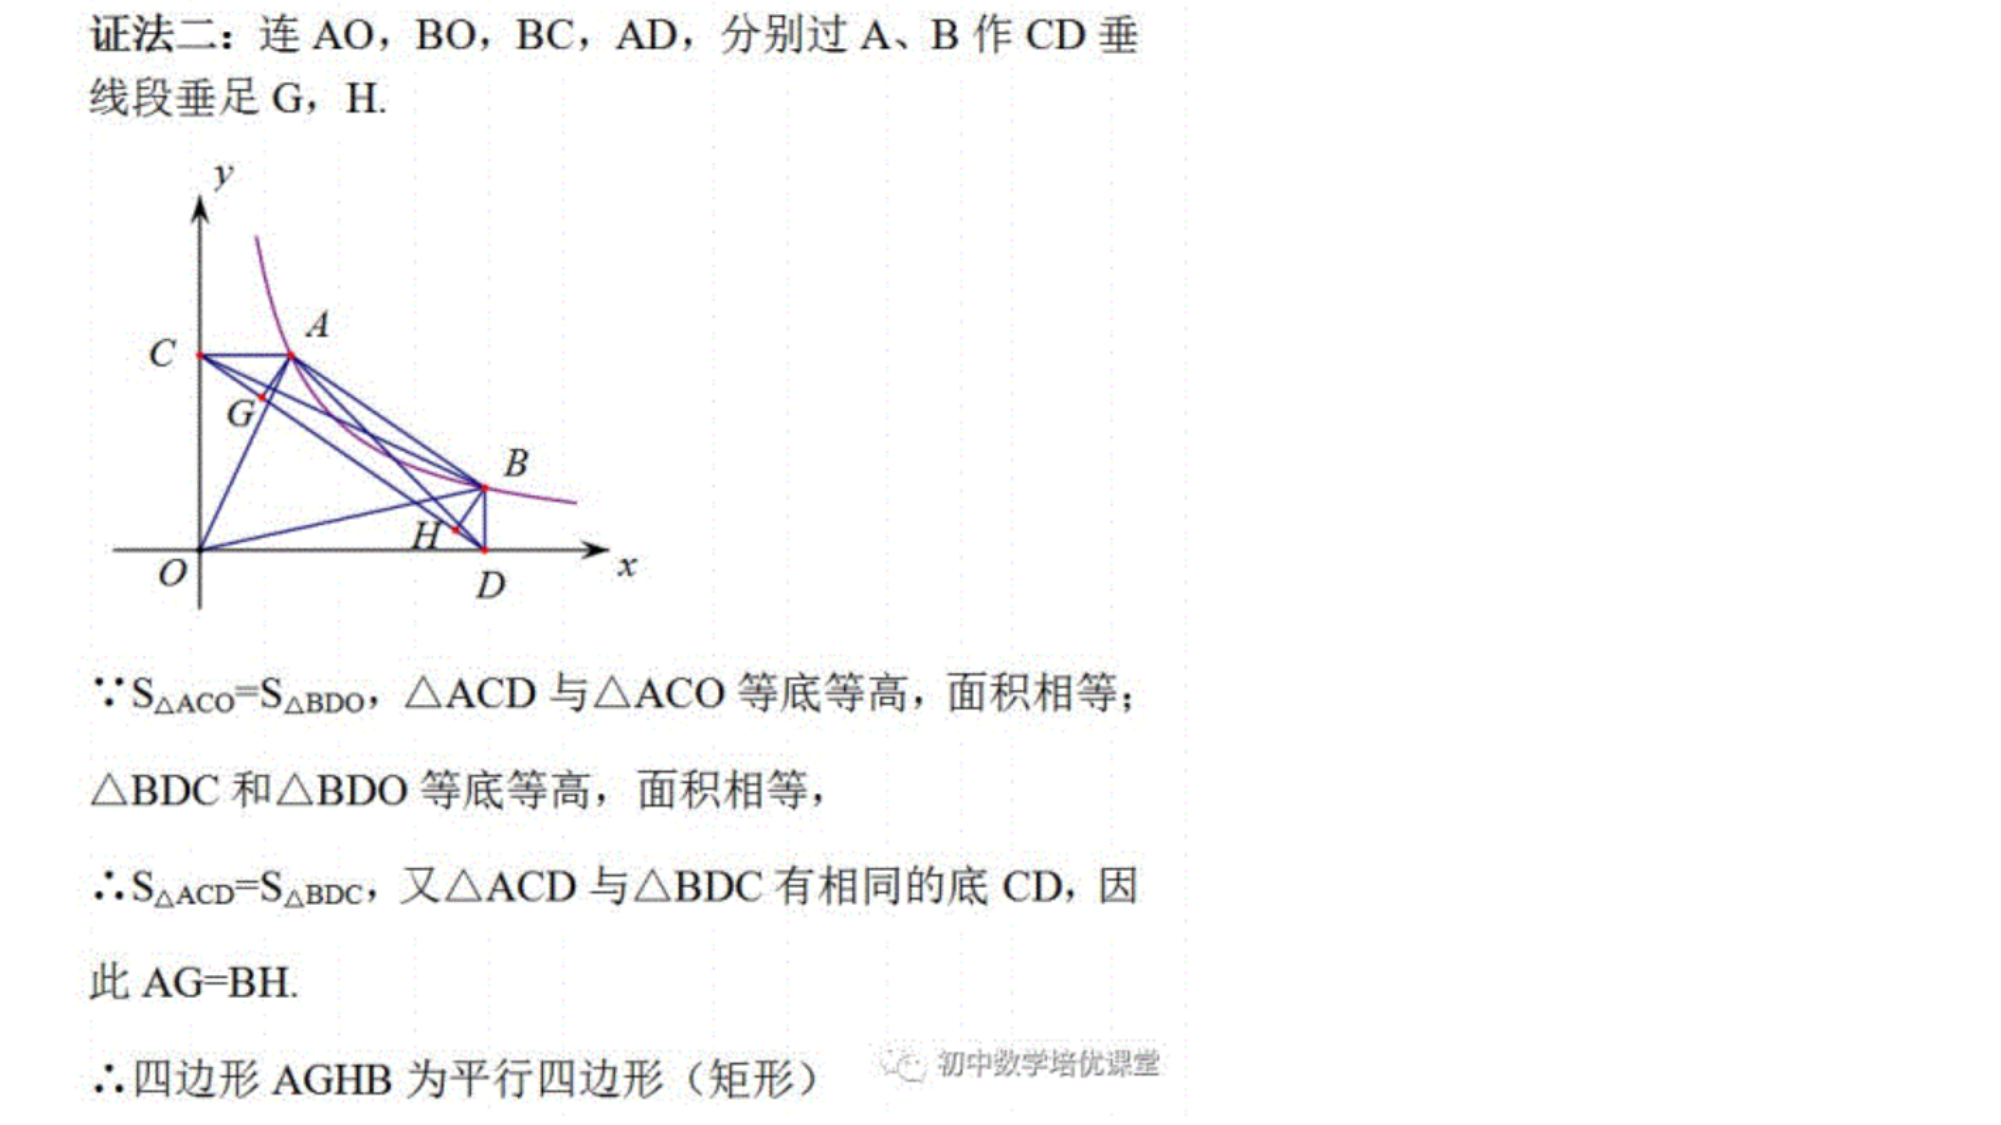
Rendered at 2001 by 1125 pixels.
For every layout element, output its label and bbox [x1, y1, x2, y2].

picture [48, 0, 1283, 1125]
